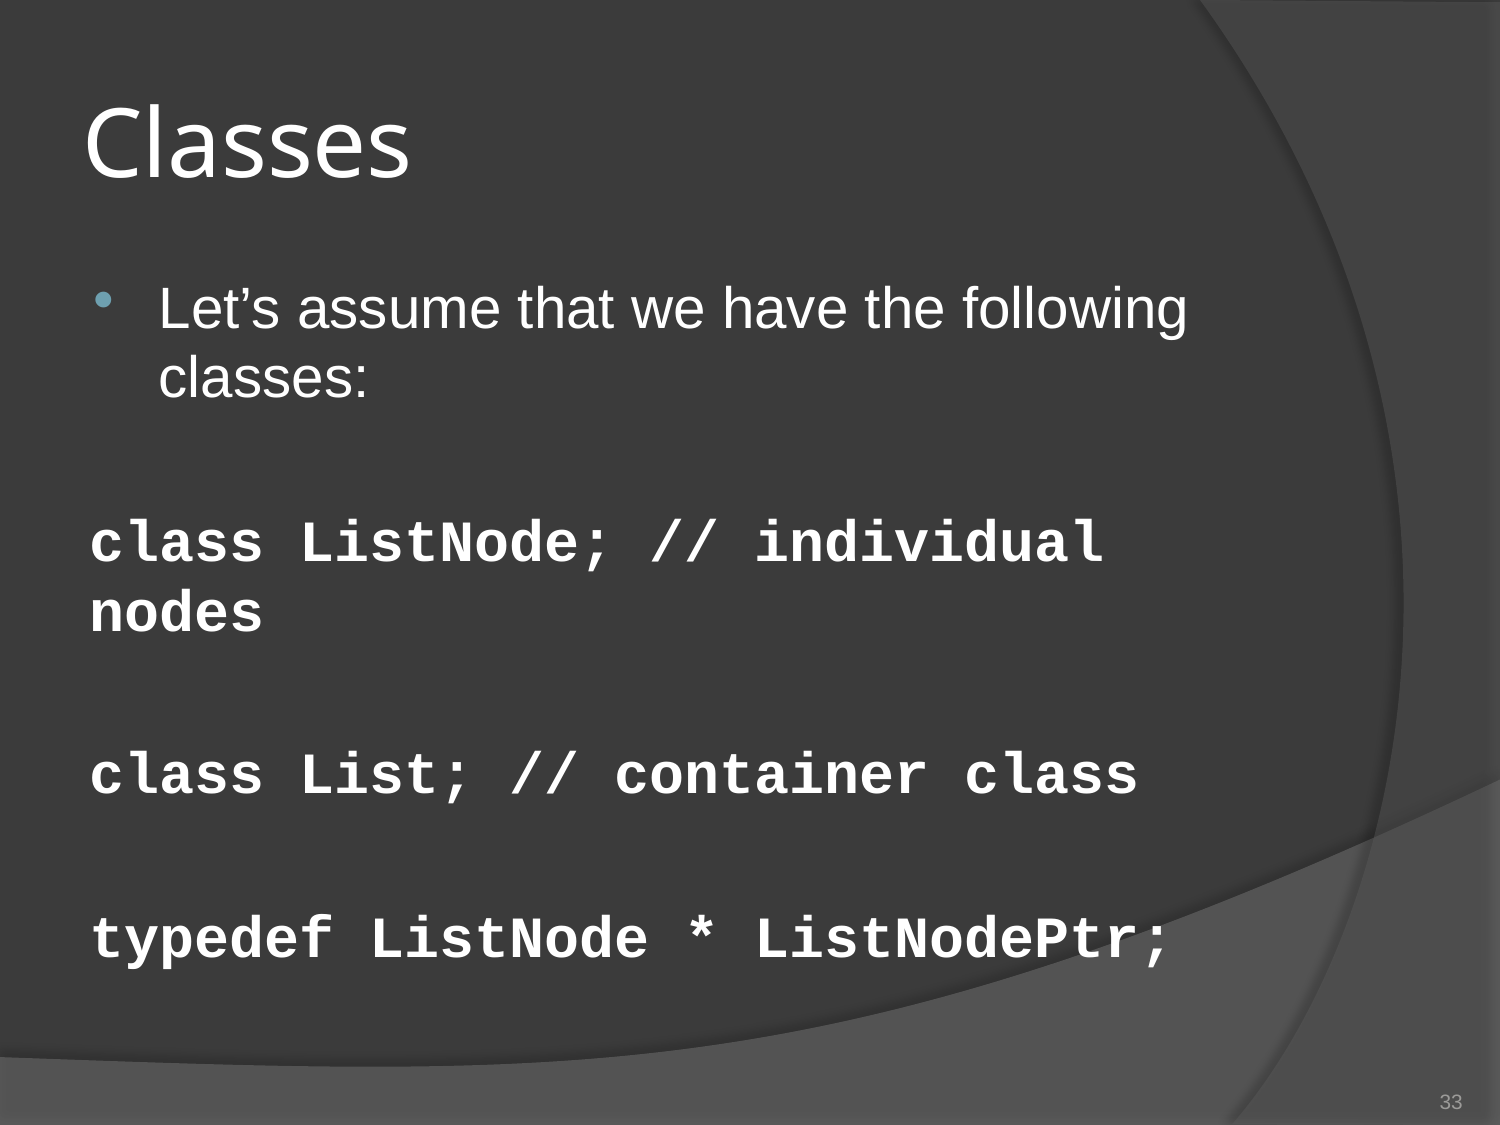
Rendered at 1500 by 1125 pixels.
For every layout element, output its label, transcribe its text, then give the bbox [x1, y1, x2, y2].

slide_number 33 [1337, 1053, 1463, 1114]
list Let’s assume that we have the following classes: class ListNode; // individual nodes class List; // container class typedef ListNode * ListNodePtr; [75, 262, 1300, 1005]
title Classes [75, 45, 1300, 233]
